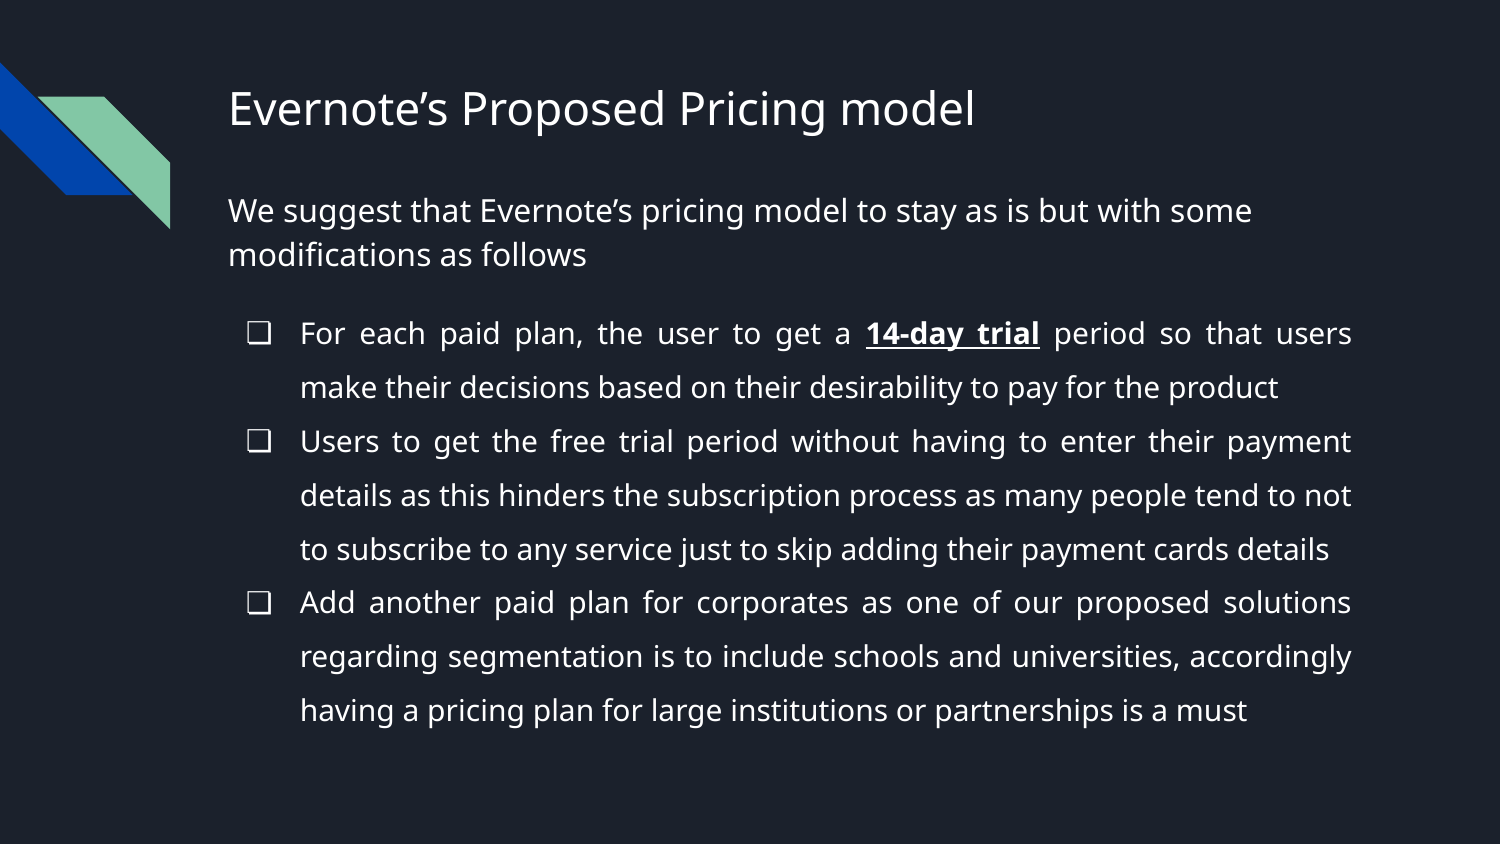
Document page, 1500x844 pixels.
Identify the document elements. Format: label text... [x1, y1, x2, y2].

list We suggest that Evernote’s pricing model to stay as is but with some modifications as follows For each paid plan, the user to get a 14-day trial period so that users make their decisions based on their desirability to pay for the product Users to get the free trial period without having to enter their payment details as this hinders the subscription process as many people tend to not to subscribe to any service just to skip adding their payment cards details Add another paid plan for corporates as one of our proposed solutions regarding segmentation is to include schools and universities, accordingly having a pricing plan for large institutions or partnerships is a must [212, 169, 1368, 754]
title Evernote’s Proposed Pricing model [212, 64, 1207, 150]
